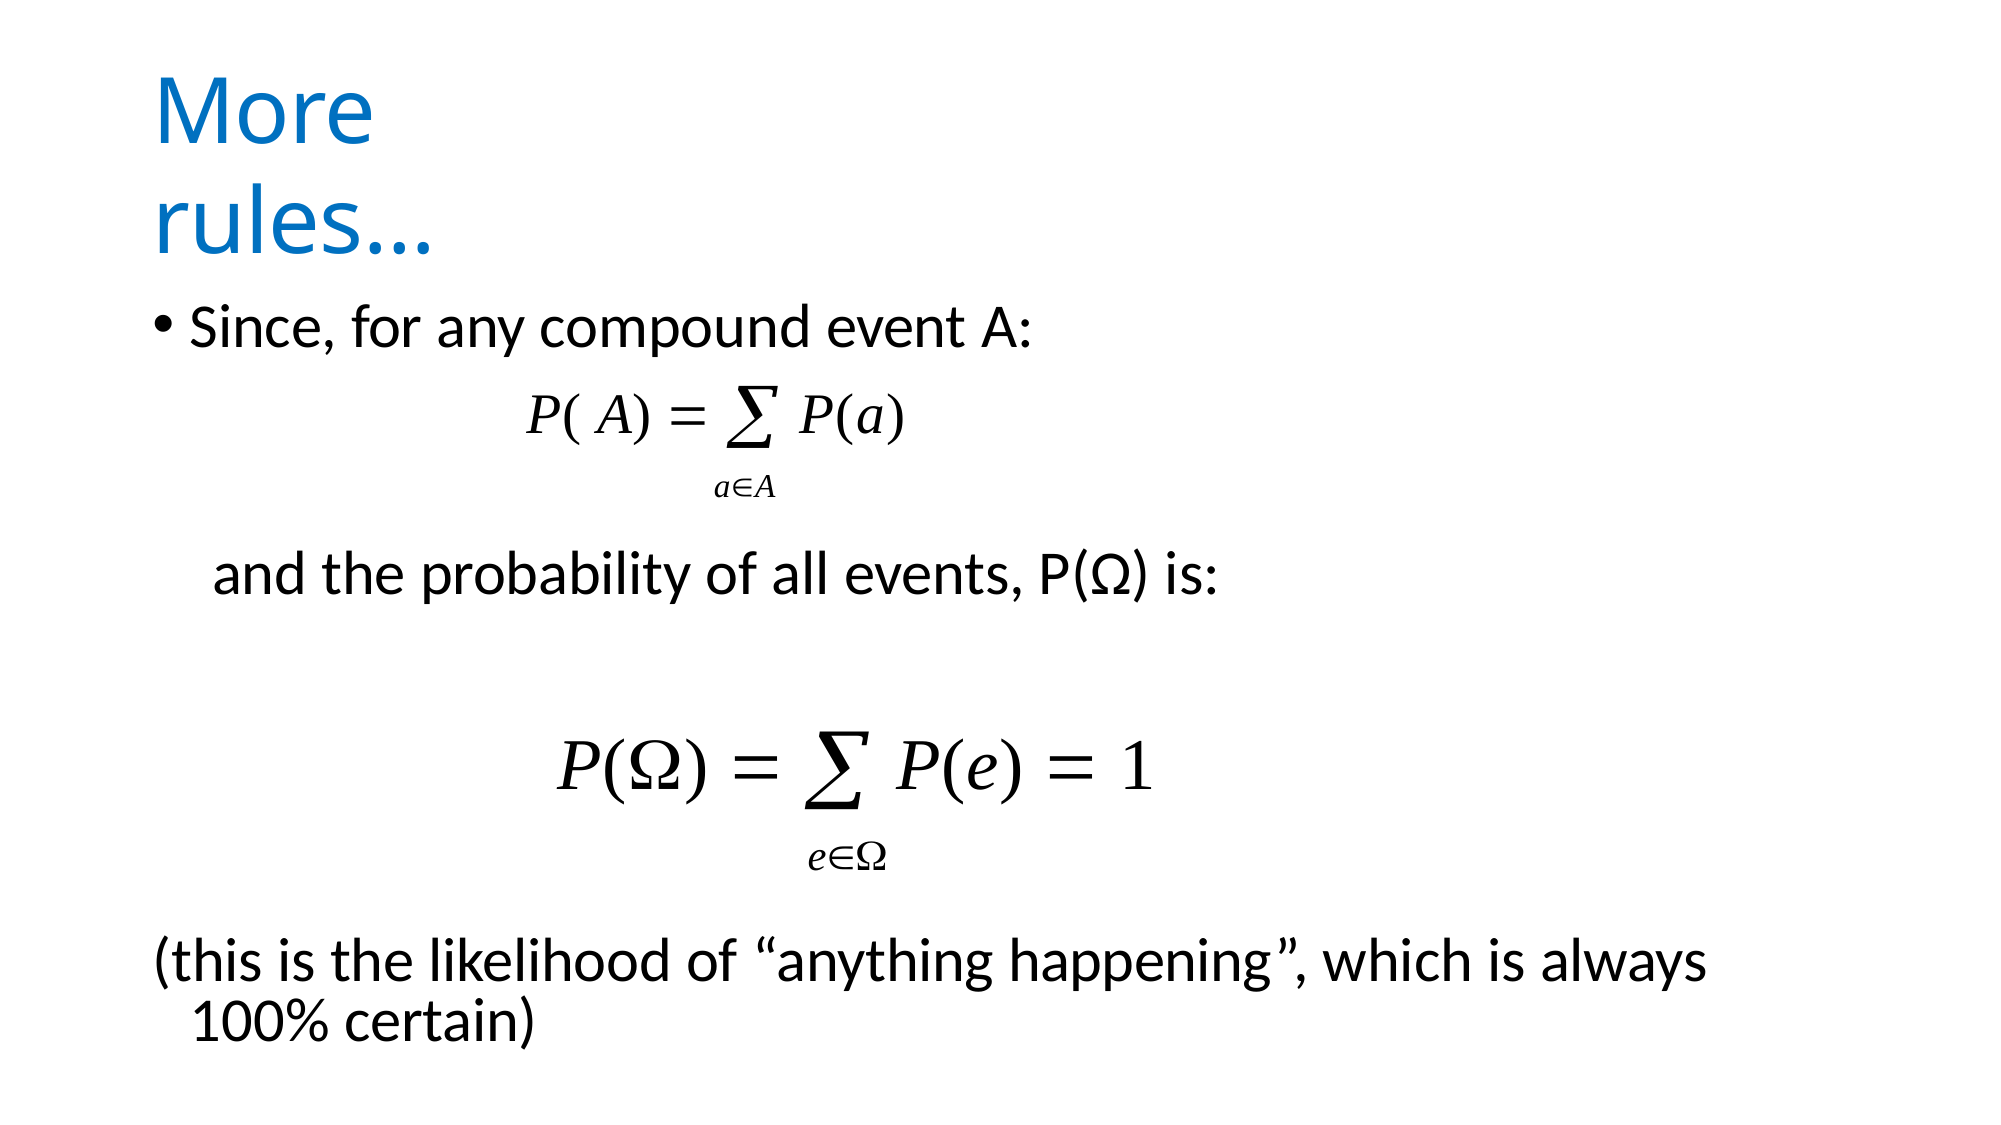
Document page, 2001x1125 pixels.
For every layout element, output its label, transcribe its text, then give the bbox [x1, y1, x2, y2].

title More rules… [150, 50, 619, 273]
text_box Since, for any compound event A: P( A)   P(a) aA and the probability of all events, P(Ω) is: P()   P(e)  1 e (this is the likelihood of “anything happening”, which is always 100% certain) [148, 288, 1728, 1055]
